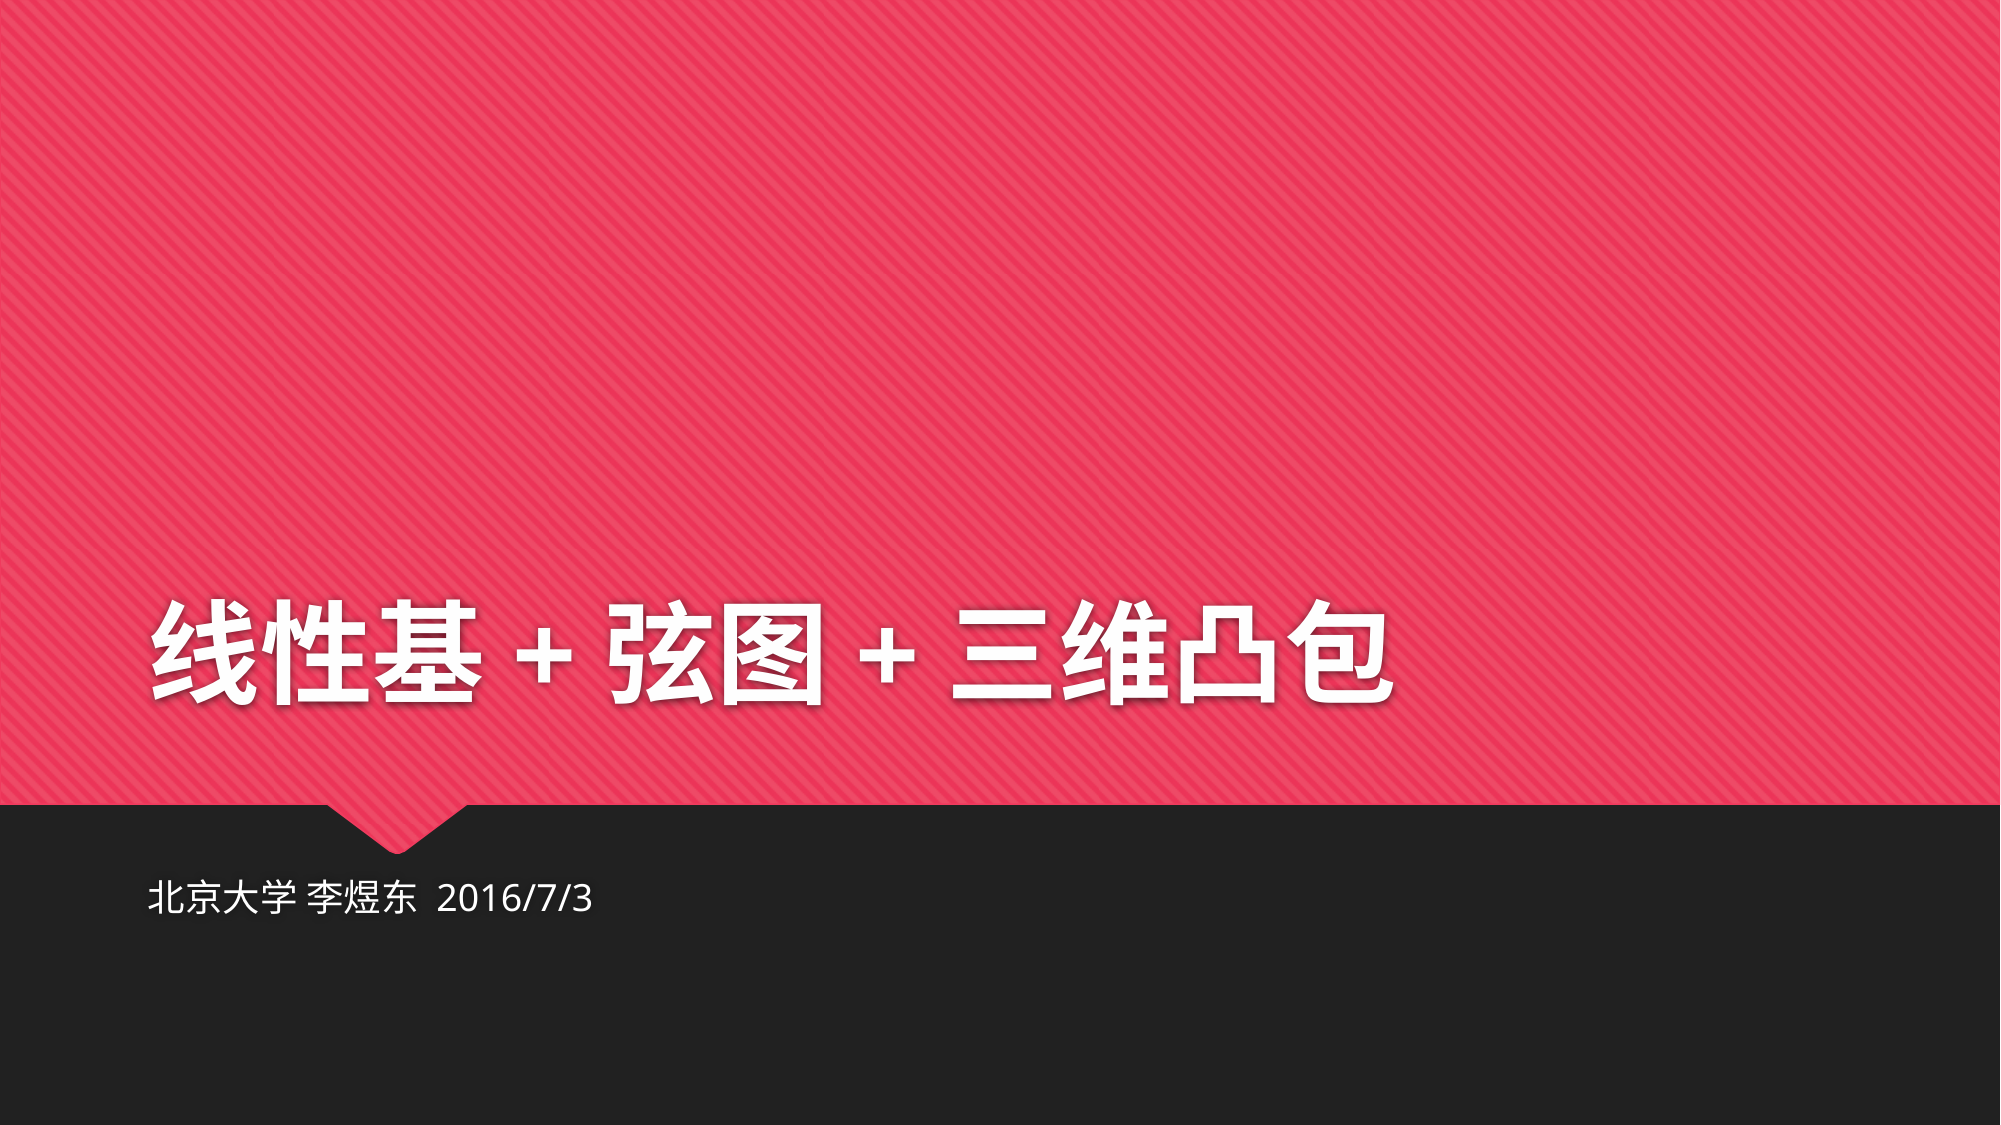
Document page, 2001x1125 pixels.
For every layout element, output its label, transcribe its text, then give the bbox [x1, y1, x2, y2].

subtitle 北京大学 李煜东 2016/7/3 [132, 866, 1868, 938]
title 线性基+弦图+三维凸包 [132, 237, 1868, 726]
